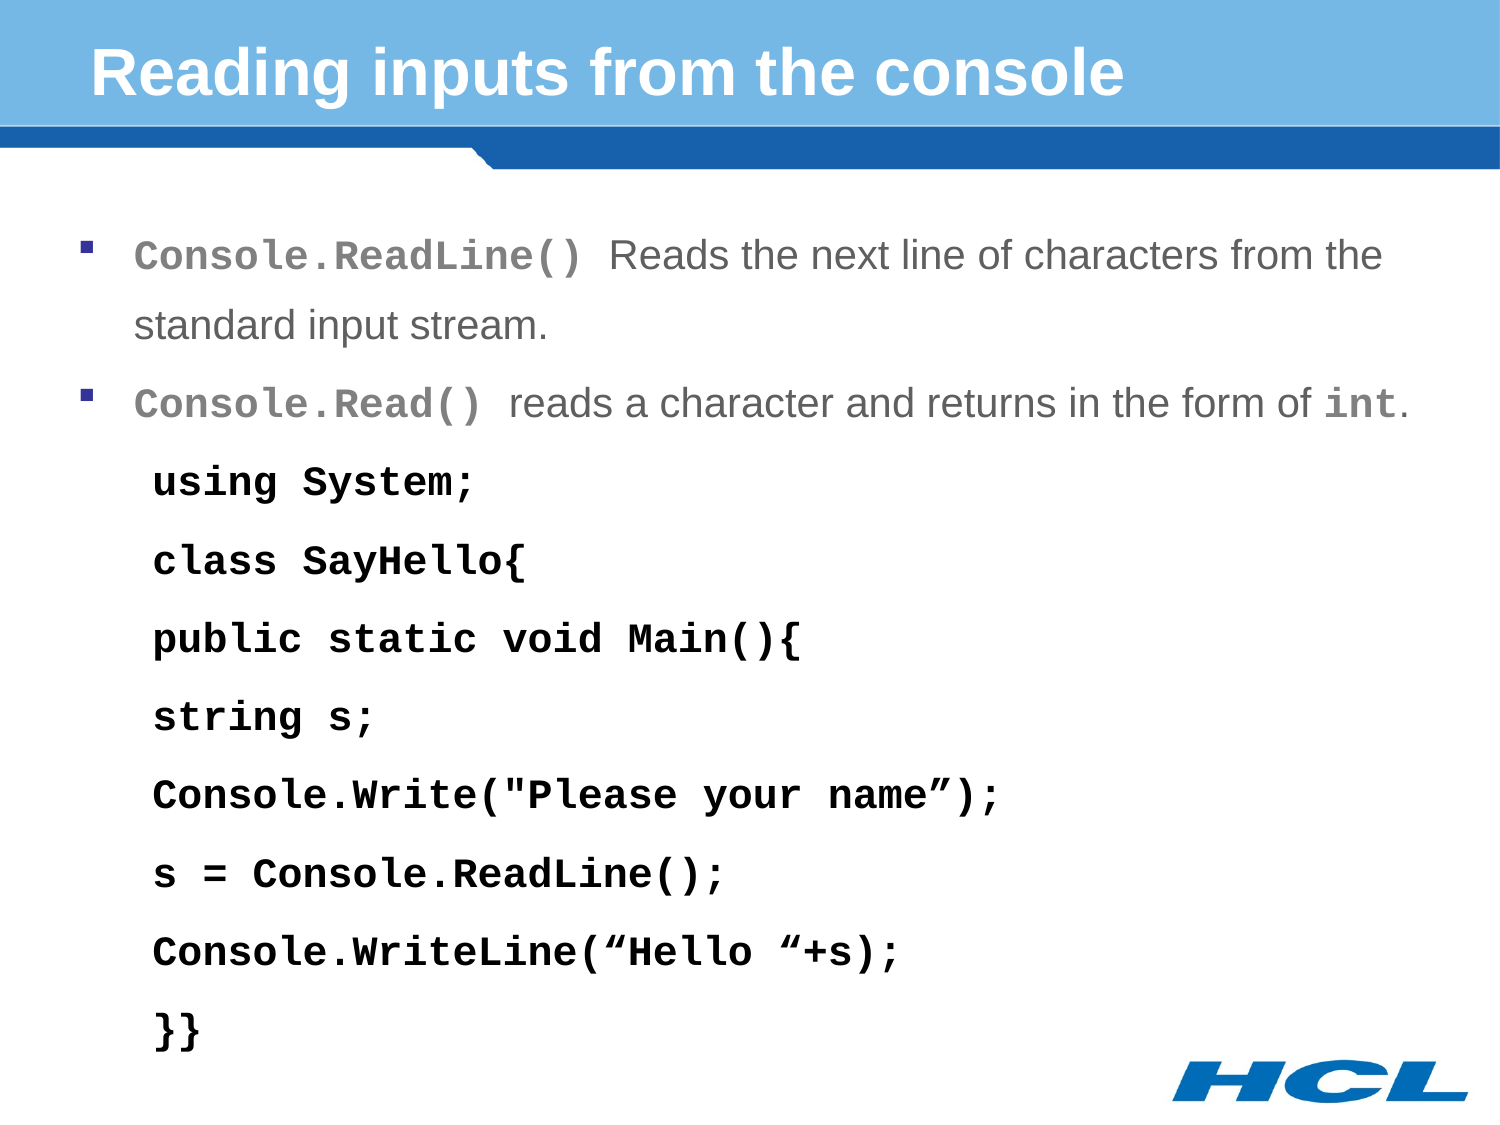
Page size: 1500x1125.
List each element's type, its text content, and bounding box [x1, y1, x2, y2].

picture [1140, 1050, 1500, 1109]
title Reading inputs from the console [75, 0, 1425, 138]
picture [0, 0, 1500, 188]
list Console.ReadLine() Reads the next line of characters from the standard input stream. Console.Read() reads a character and returns in the form of int. using System; class SayHello{ public static void Main(){ string s; Console.Write("Please your name”); s = Console.ReadLine(); Console.WriteLine(“Hello “+s); }} [62, 200, 1463, 1038]
